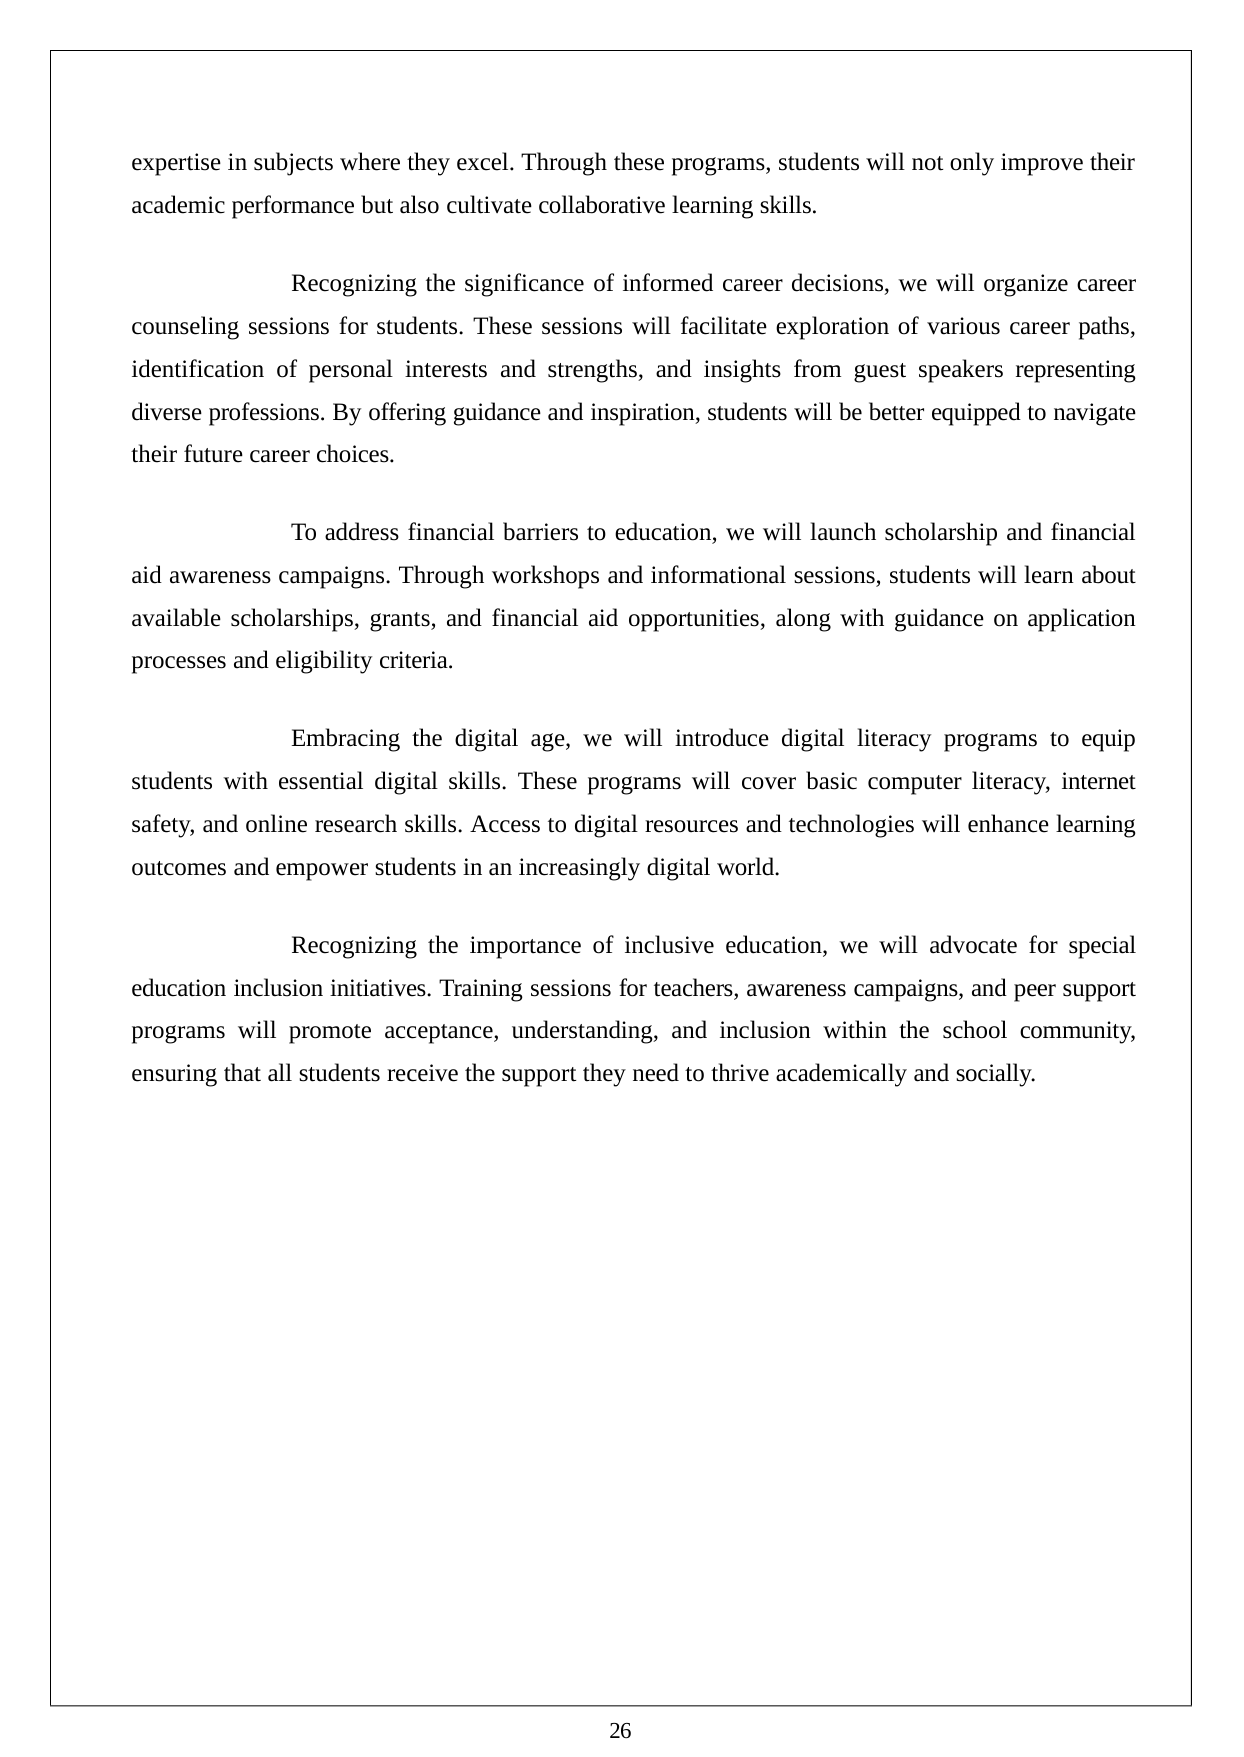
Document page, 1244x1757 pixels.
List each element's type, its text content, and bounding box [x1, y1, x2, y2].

text_box expertise in subjects where they excel. Through these programs, students will not only improve their academic performance but also cultivate collaborative learning skills. Recognizing the significance of informed career decisions, we will organize career counseling sessions for students. These sessions will facilitate exploration of various career paths, identification of personal interests and strengths, and insights from guest speakers representing diverse professions. By offering guidance and inspiration, students will be better equipped to navigate their future career choices. To address financial barriers to education, we will launch scholarship and financial aid awareness campaigns. Through workshops and informational sessions, students will learn about available scholarships, grants, and financial aid opportunities, along with guidance on application processes and eligibility criteria. Embracing the digital age, we will introduce digital literacy programs to equip students with essential digital skills. These programs will cover basic computer literacy, internet safety, and online research skills. Access to digital resources and technologies will enhance learning outcomes and empower students in an increasingly digital world. Recognizing the importance of inclusive education, we will advocate for special education inclusion initiatives. Training sessions for teachers, awareness campaigns, and peer support programs will promote acceptance, understanding, and inclusion within the school community, ensuring that all students receive the support they need to thrive academically and socially. [129, 130, 1137, 1087]
slide_number 26 [607, 1715, 650, 1757]
